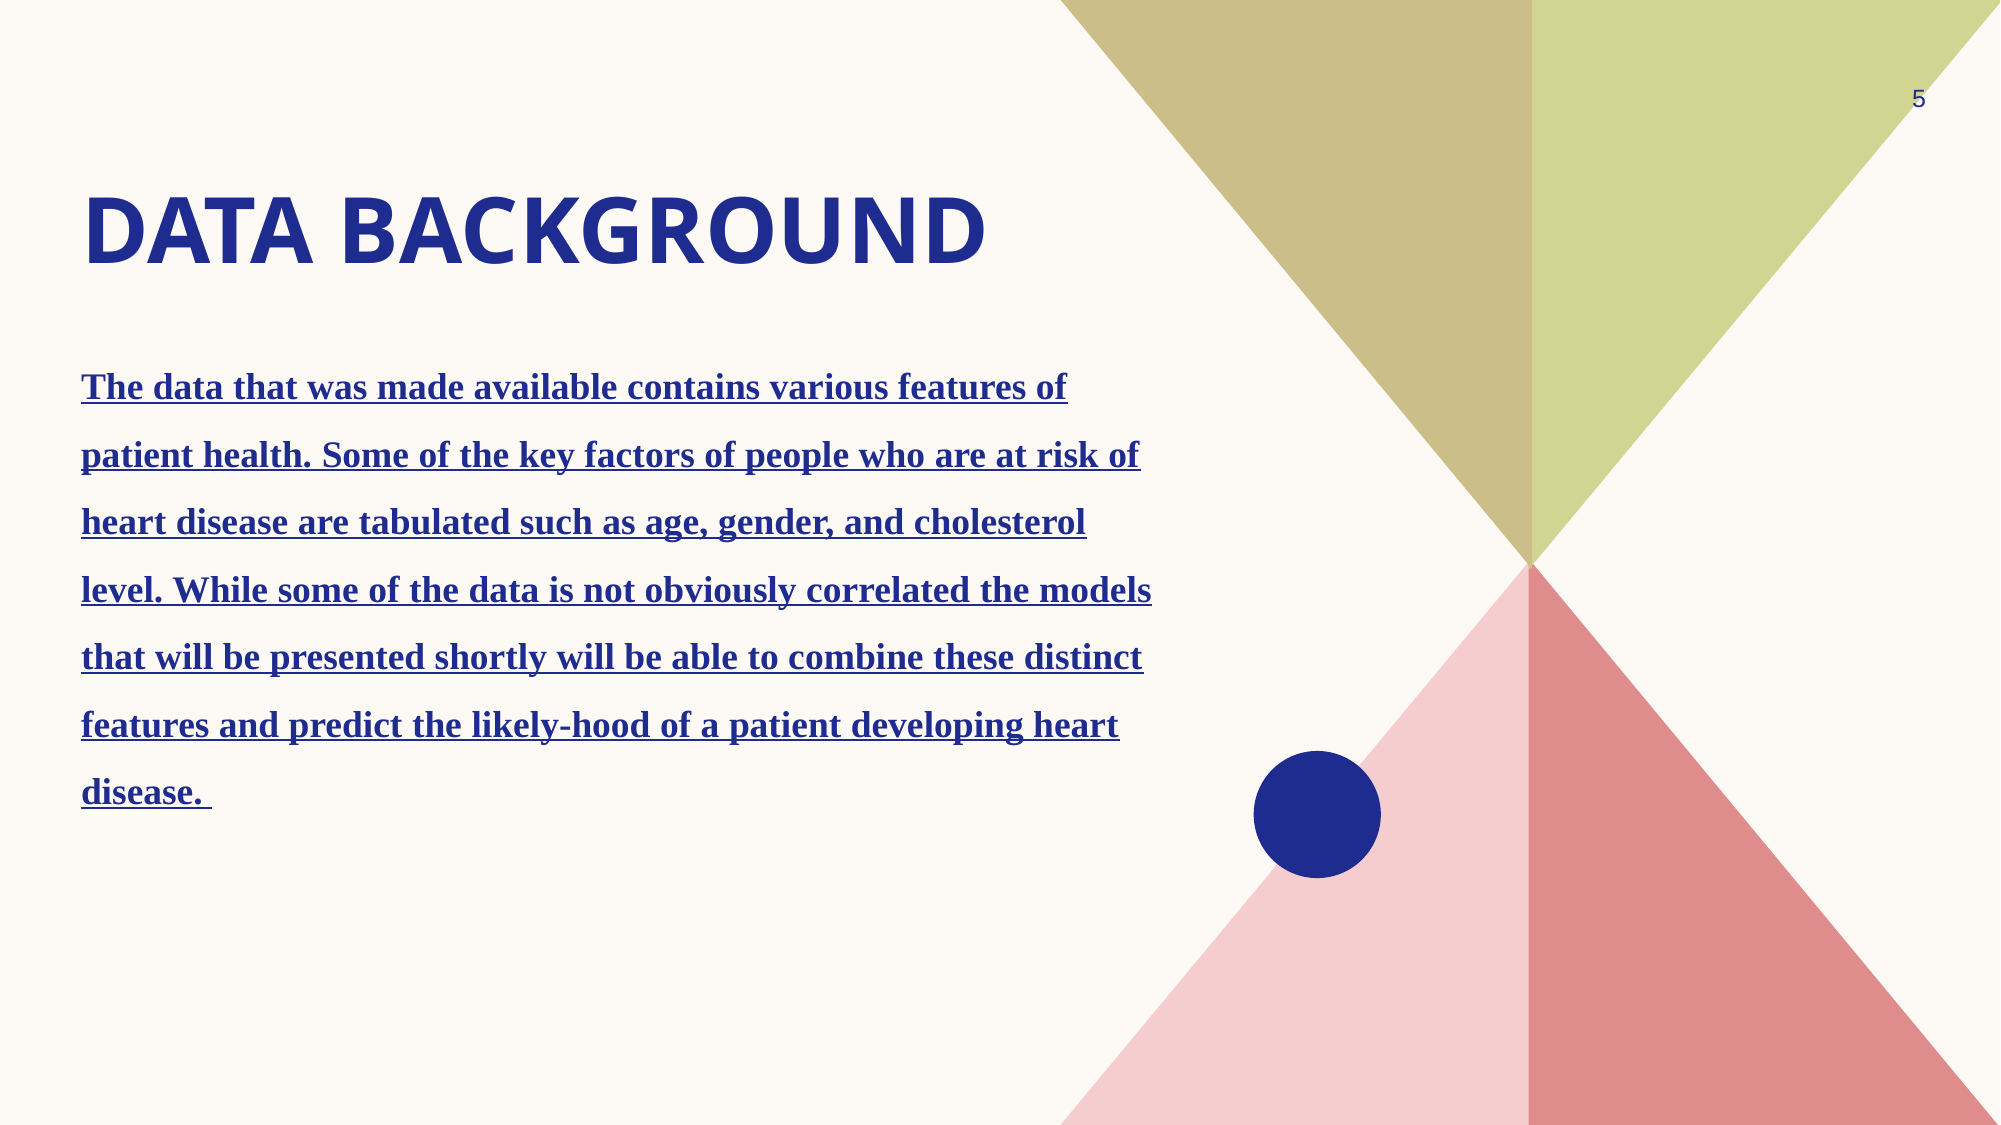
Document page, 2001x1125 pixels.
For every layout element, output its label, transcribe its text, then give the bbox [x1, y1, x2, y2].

list The data that was made available contains various features of patient health. Some of the key factors of people who are at risk of heart disease are tabulated such as age, gender, and cholesterol level. While some of the data is not obviously correlated the models that will be presented shortly will be able to combine these distinct features and predict the likely-hood of a patient developing heart disease. [66, 332, 1180, 961]
title Data Background [66, 164, 1180, 291]
slide_number 5 [1838, 75, 2000, 121]
